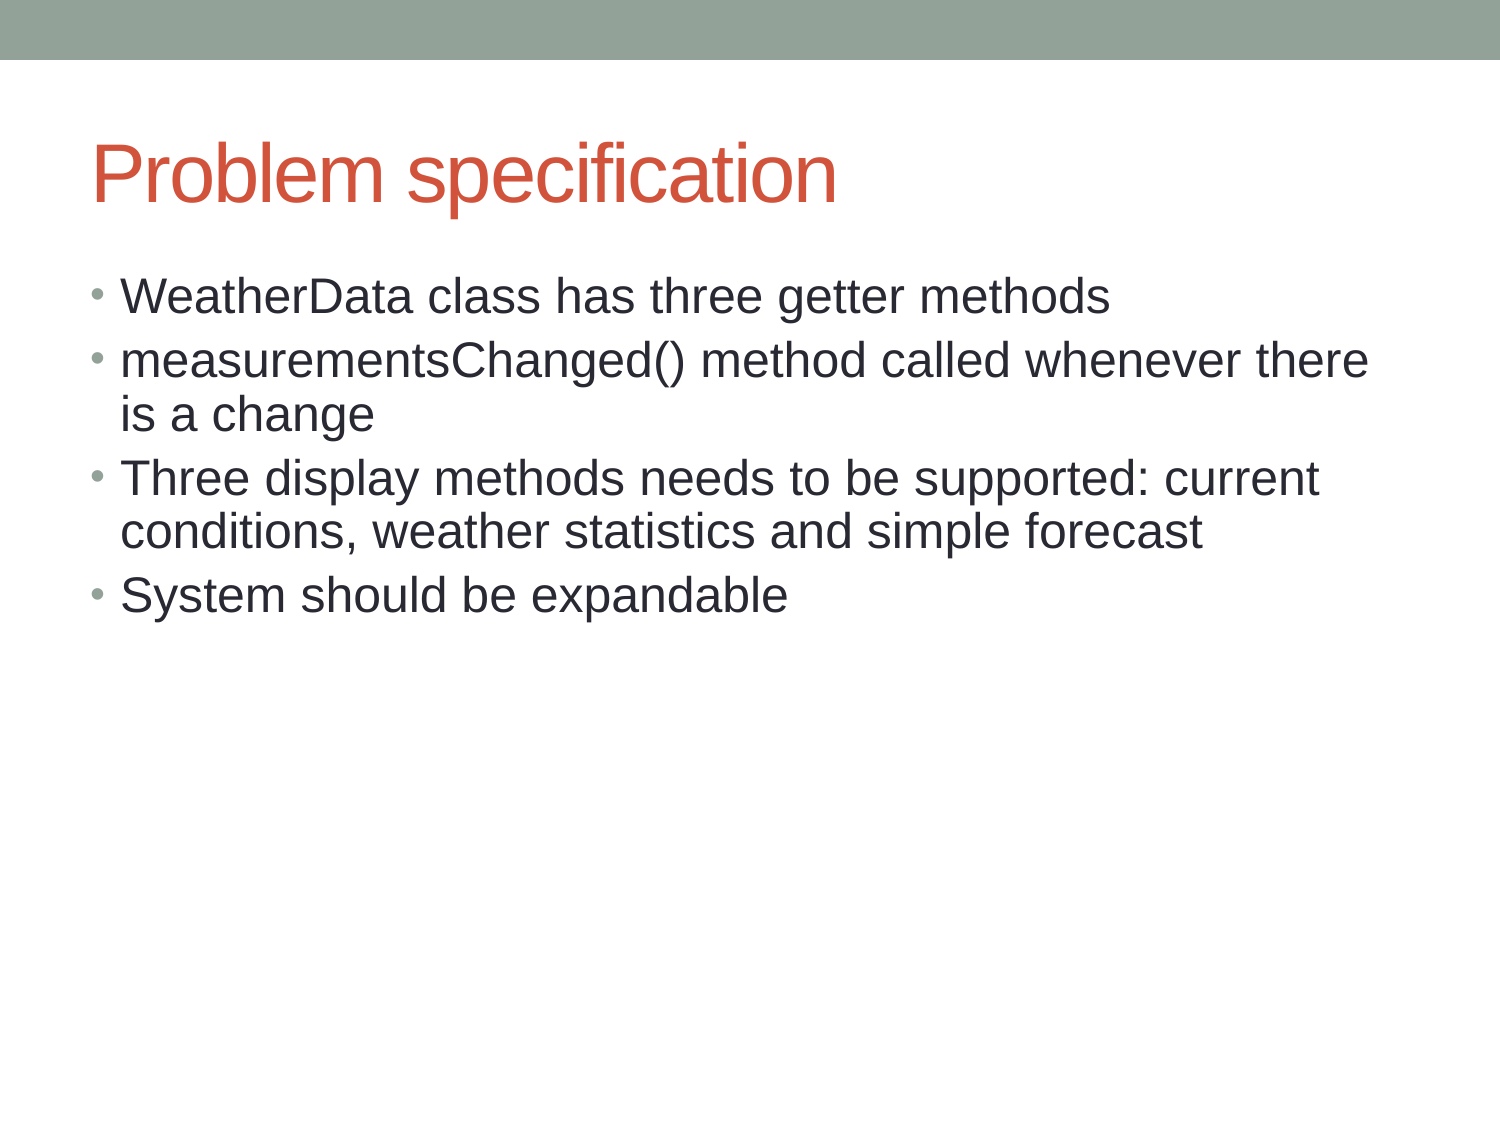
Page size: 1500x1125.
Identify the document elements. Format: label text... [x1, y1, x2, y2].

title Problem specification [75, 87, 1425, 250]
list WeatherData class has three getter methods measurementsChanged() method called whenever there is a change Three display methods needs to be supported: current conditions, weather statistics and simple forecast System should be expandable [75, 262, 1425, 1063]
